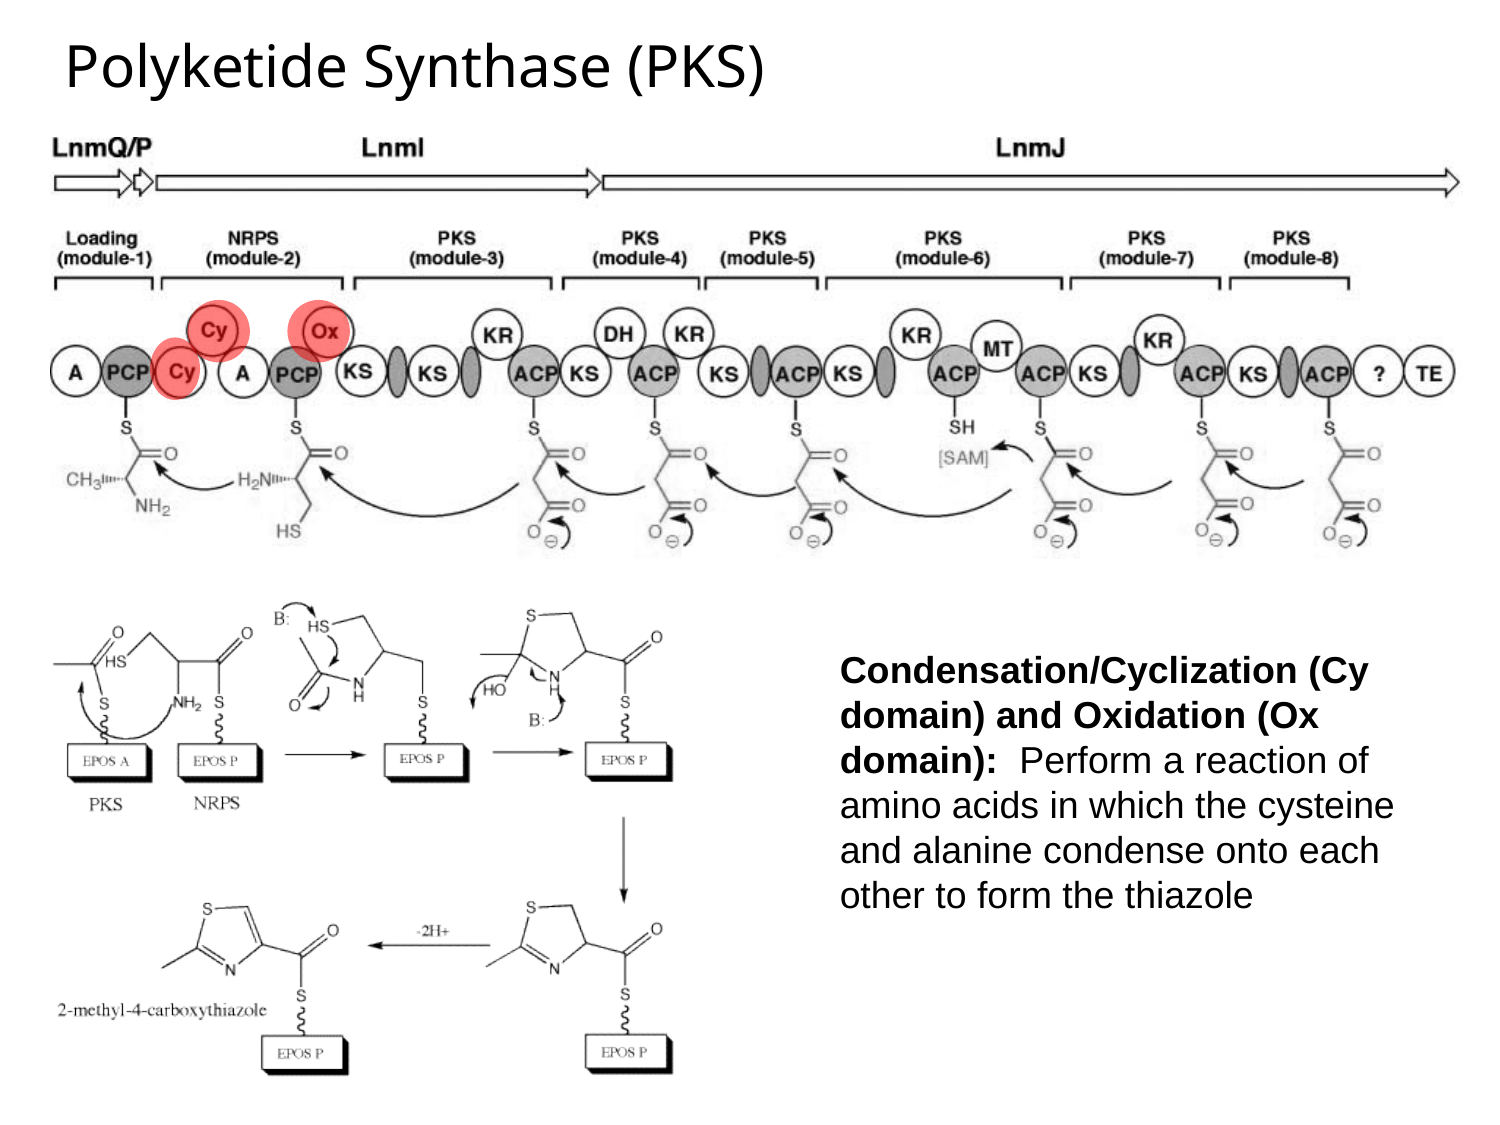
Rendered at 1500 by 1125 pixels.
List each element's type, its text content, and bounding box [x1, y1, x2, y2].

picture [49, 599, 677, 1080]
text_box Polyketide Synthase (PKS) [49, 21, 1463, 107]
picture [49, 137, 1463, 567]
text_box Condensation/Cyclization (Cy domain) and Oxidation (Ox domain): Perform a reaction of amino acids in which the cysteine and alanine condense onto each other to form the thiazole [825, 639, 1463, 924]
